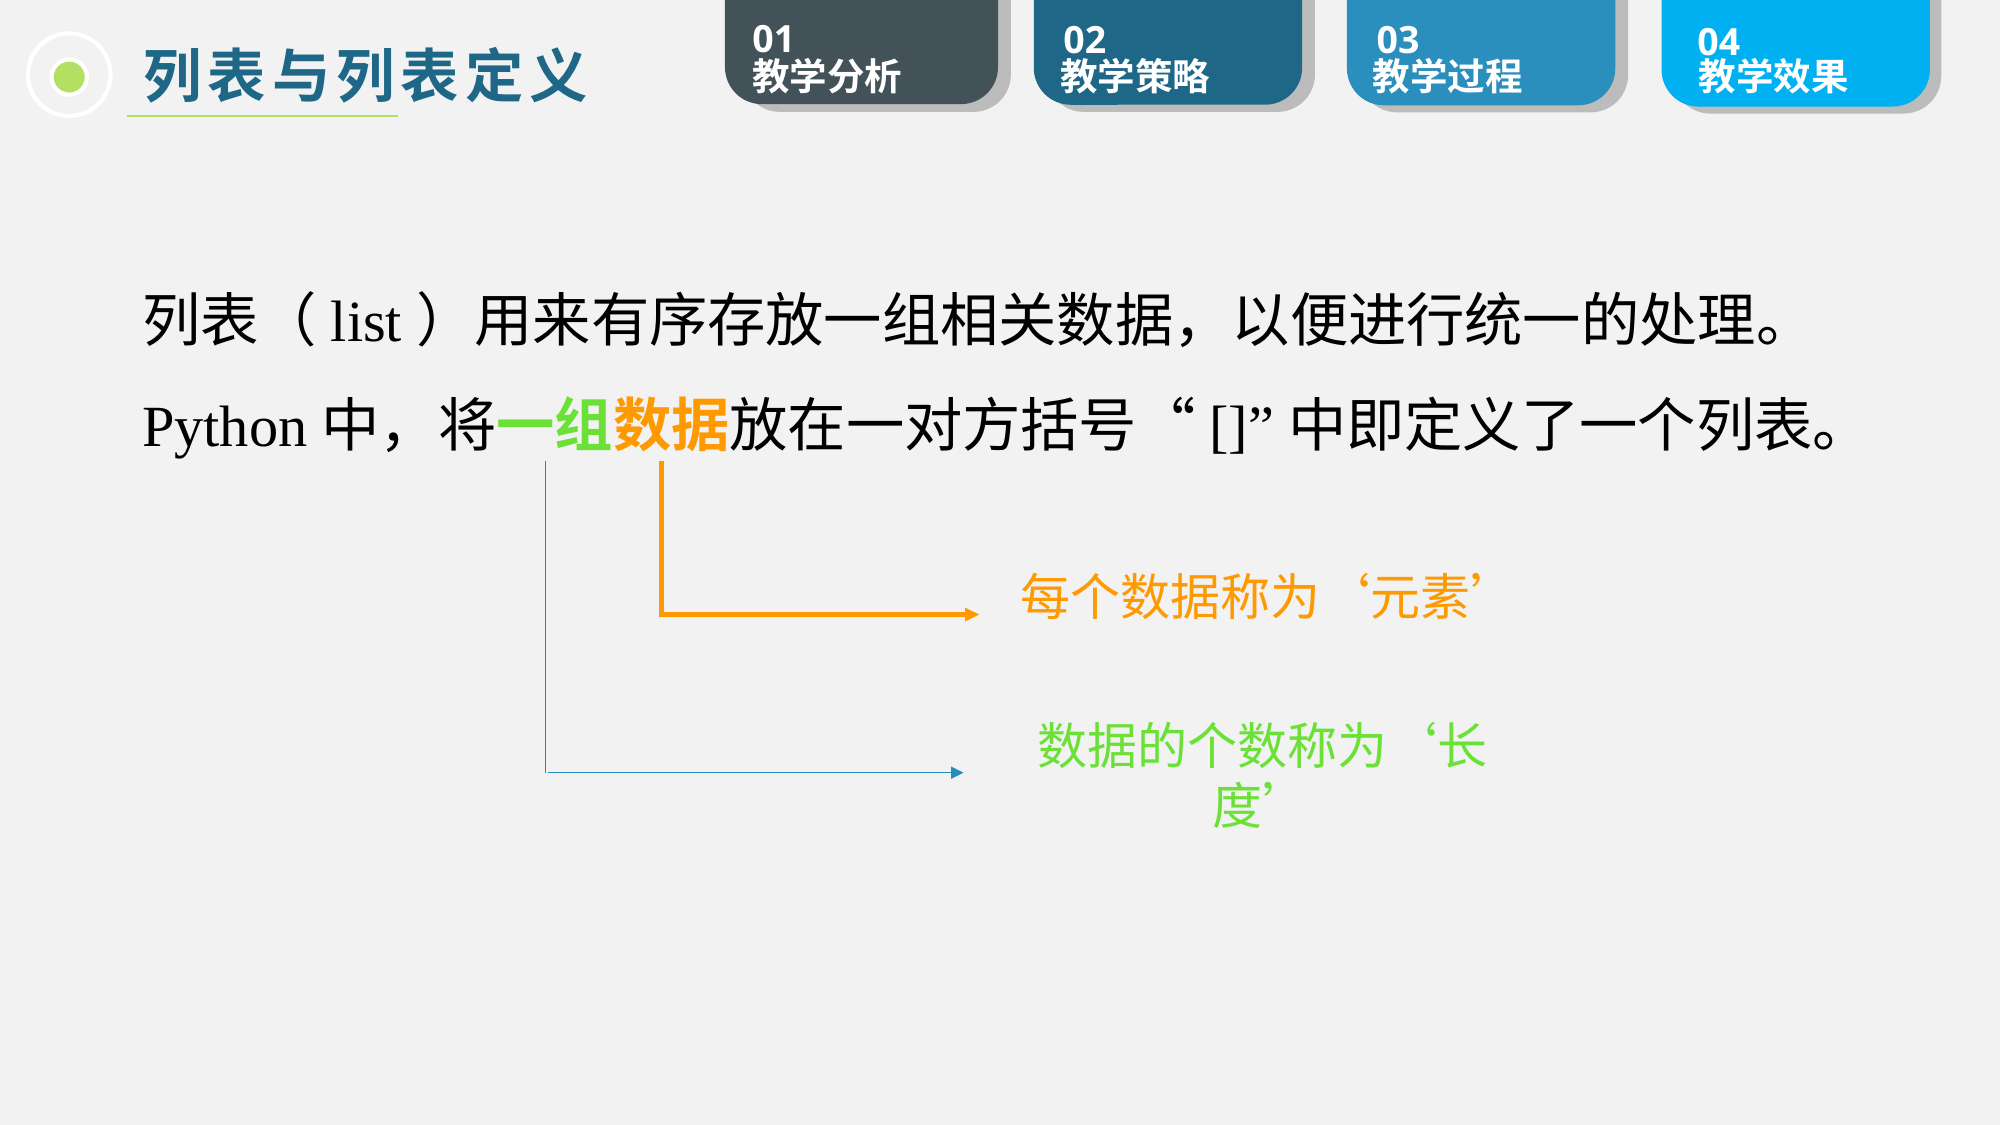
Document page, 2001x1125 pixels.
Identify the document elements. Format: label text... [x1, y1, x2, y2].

text_box 数据的个数称为‘长度’ [977, 698, 1548, 852]
text_box 列表与列表定义 [128, 32, 1155, 117]
text_box 列表（list）用来有序存放一组相关数据，以便进行统一的处理。 Python中，将一组数据放在一对方括号“[]”中即定义了一个列表。 [127, 240, 1861, 465]
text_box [27, 33, 111, 117]
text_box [658, 460, 1554, 672]
